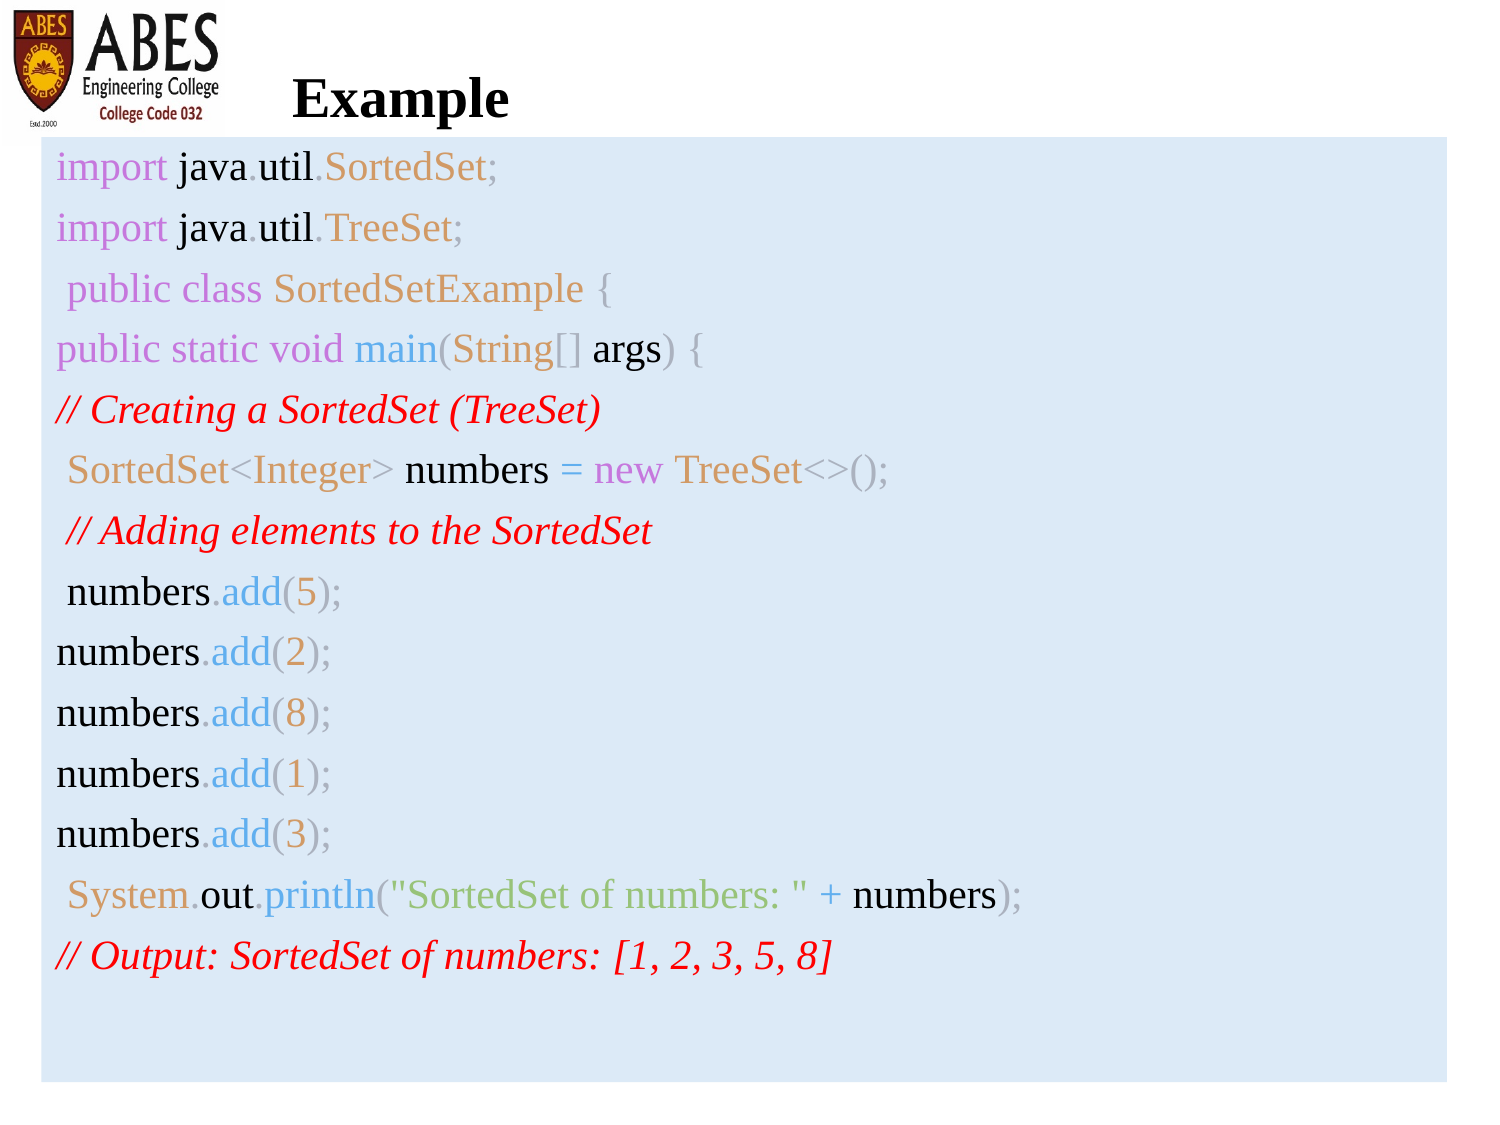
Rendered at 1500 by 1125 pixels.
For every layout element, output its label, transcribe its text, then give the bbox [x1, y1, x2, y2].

list import java.util.SortedSet; import java.util.TreeSet; public class SortedSetExample { public static void main(String[] args) { // Creating a SortedSet (TreeSet) SortedSet<Integer> numbers = new TreeSet<>(); // Adding elements to the SortedSet numbers.add(5); numbers.add(2); numbers.add(8); numbers.add(1); numbers.add(3); System.out.println("SortedSet of numbers: " + numbers); // Output: SortedSet of numbers: [1, 2, 3, 5, 8] [41, 137, 1447, 1083]
picture [2, 0, 225, 146]
title Example [277, 59, 1397, 137]
